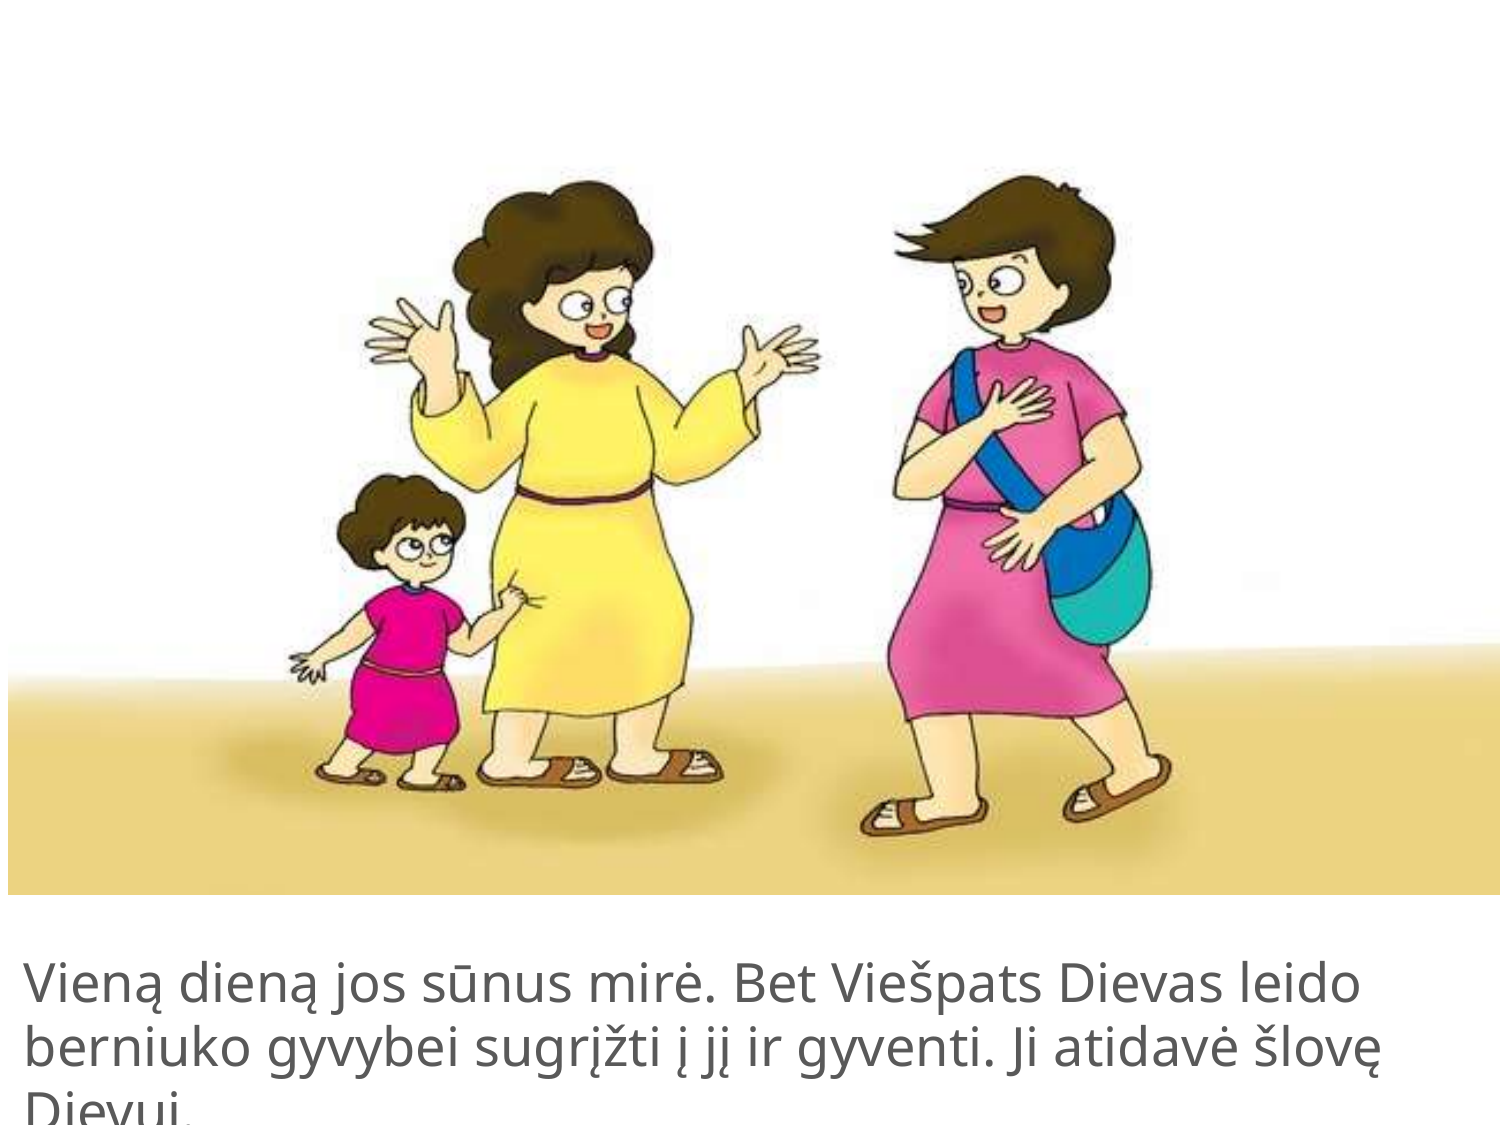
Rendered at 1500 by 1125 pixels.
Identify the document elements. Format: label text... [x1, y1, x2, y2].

picture [8, 0, 1500, 895]
text_box Vieną dieną jos sūnus mirė. Bet Viešpats Dievas leido berniuko gyvybei sugrįžti į jį ir gyventi. Ji atidavė šlovę Dievui. [9, 940, 1495, 1125]
